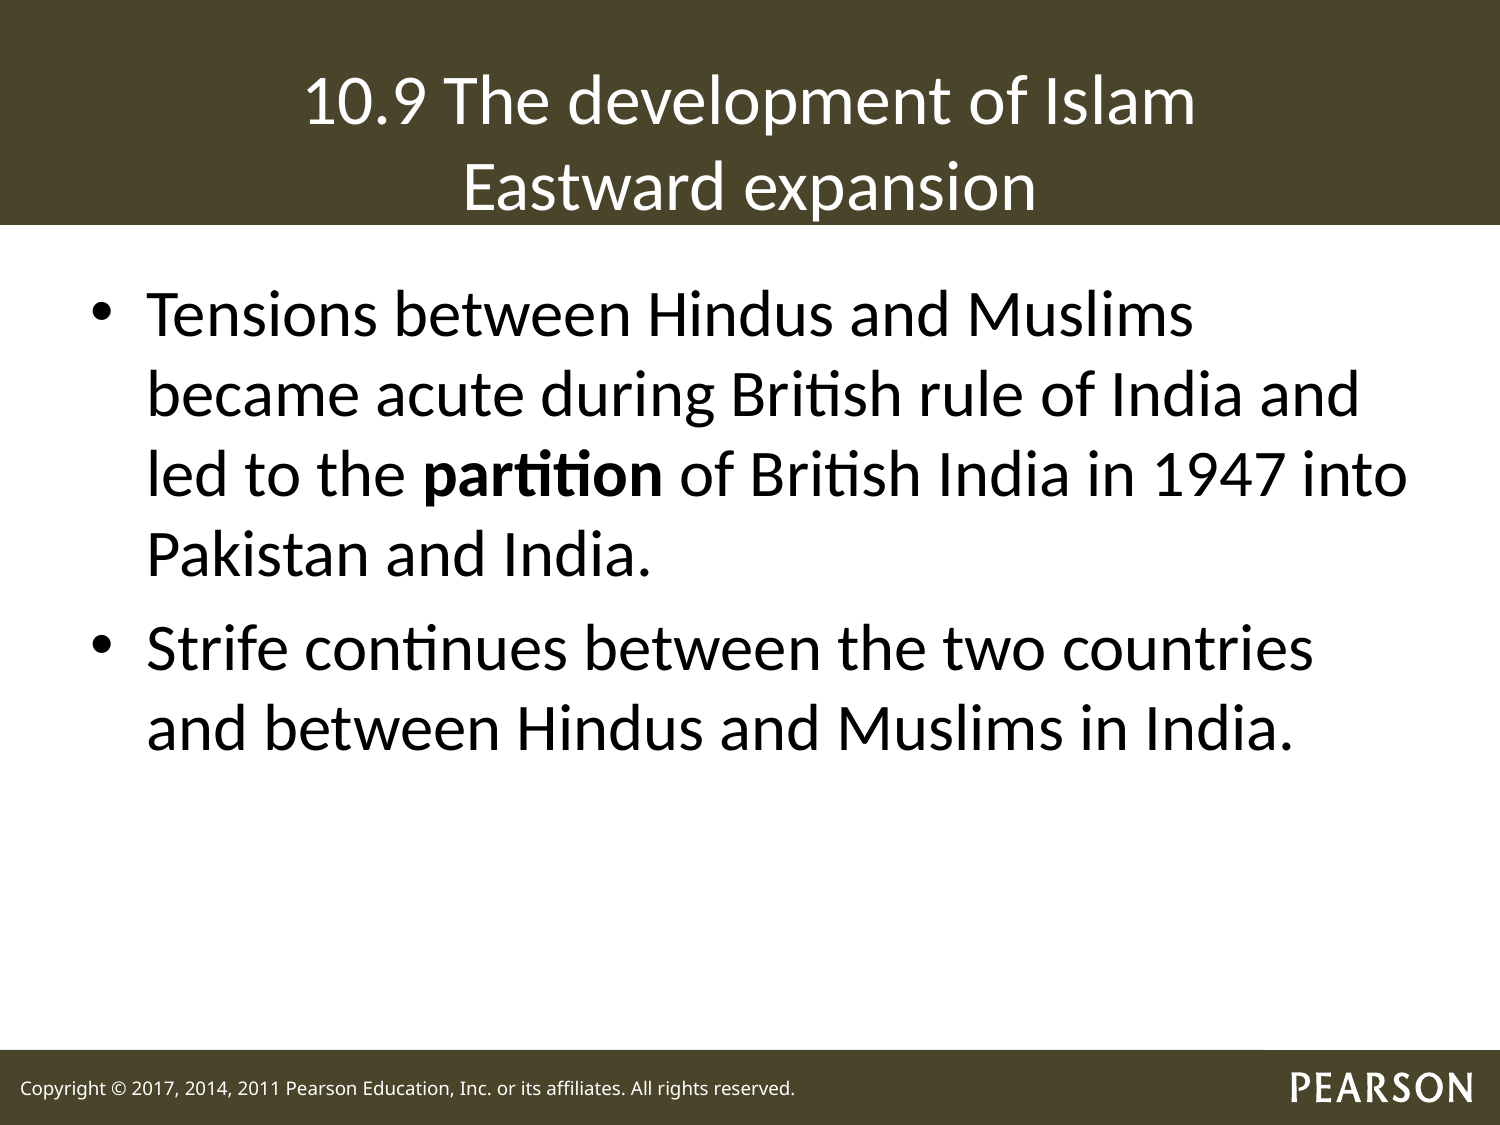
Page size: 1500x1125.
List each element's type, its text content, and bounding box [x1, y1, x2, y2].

list Tensions between Hindus and Muslims became acute during British rule of India and led to the partition of British India in 1947 into Pakistan and India. Strife continues between the two countries and between Hindus and Muslims in India. [75, 262, 1425, 1005]
title 10.9 The development of Islam Eastward expansion [75, 45, 1425, 233]
